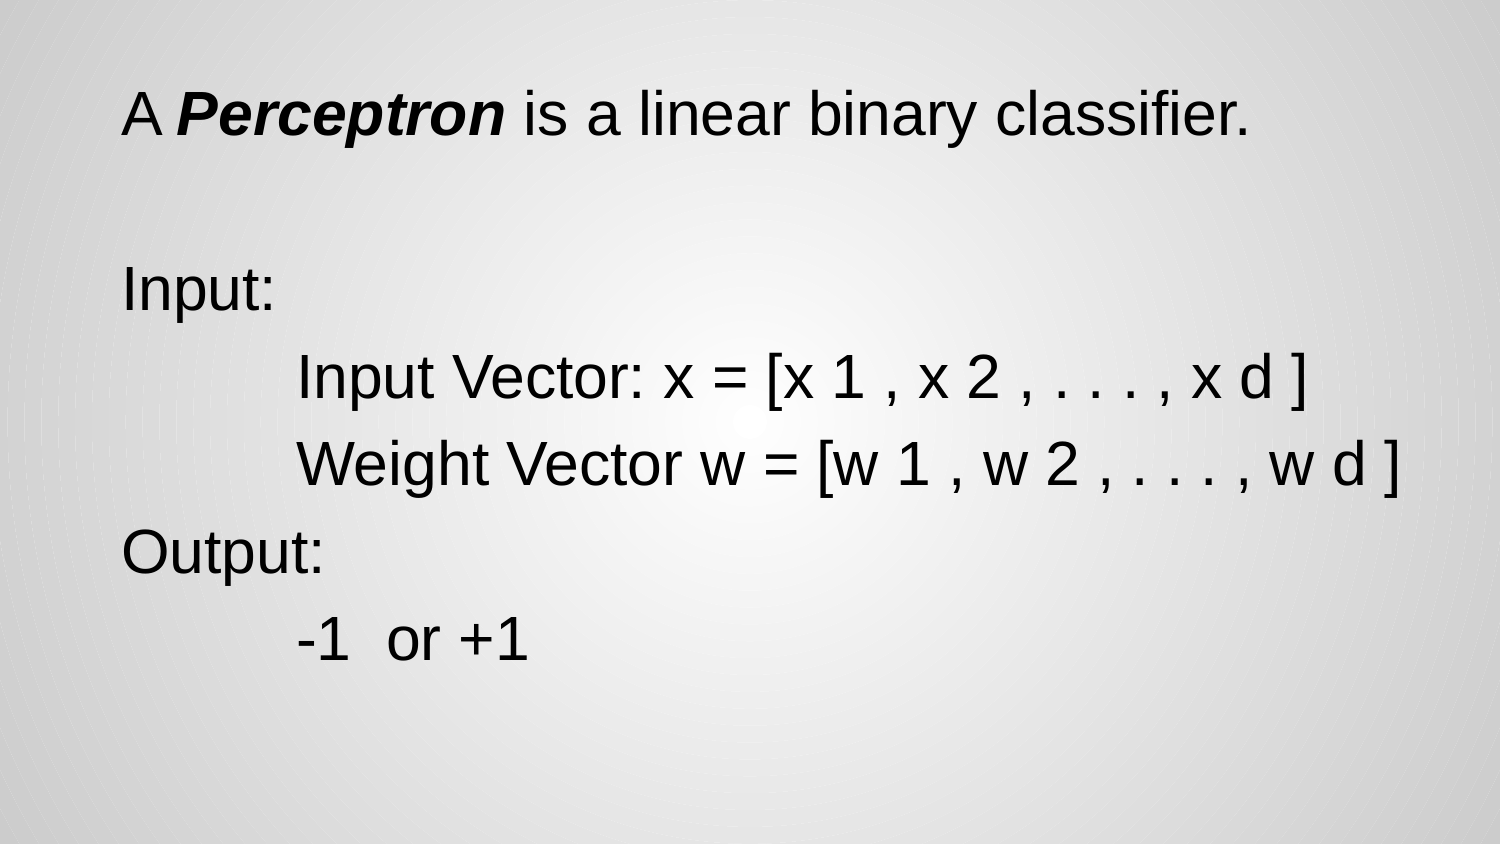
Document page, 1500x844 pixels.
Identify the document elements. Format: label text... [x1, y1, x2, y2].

list A Perceptron is a linear binary classifier. Input: Input Vector: x = [x 1 , x 2 , . . . , x d ] Weight Vector w = [w 1 , w 2 , . . . , w d ] Output: -1 or +1 [75, 58, 1436, 799]
